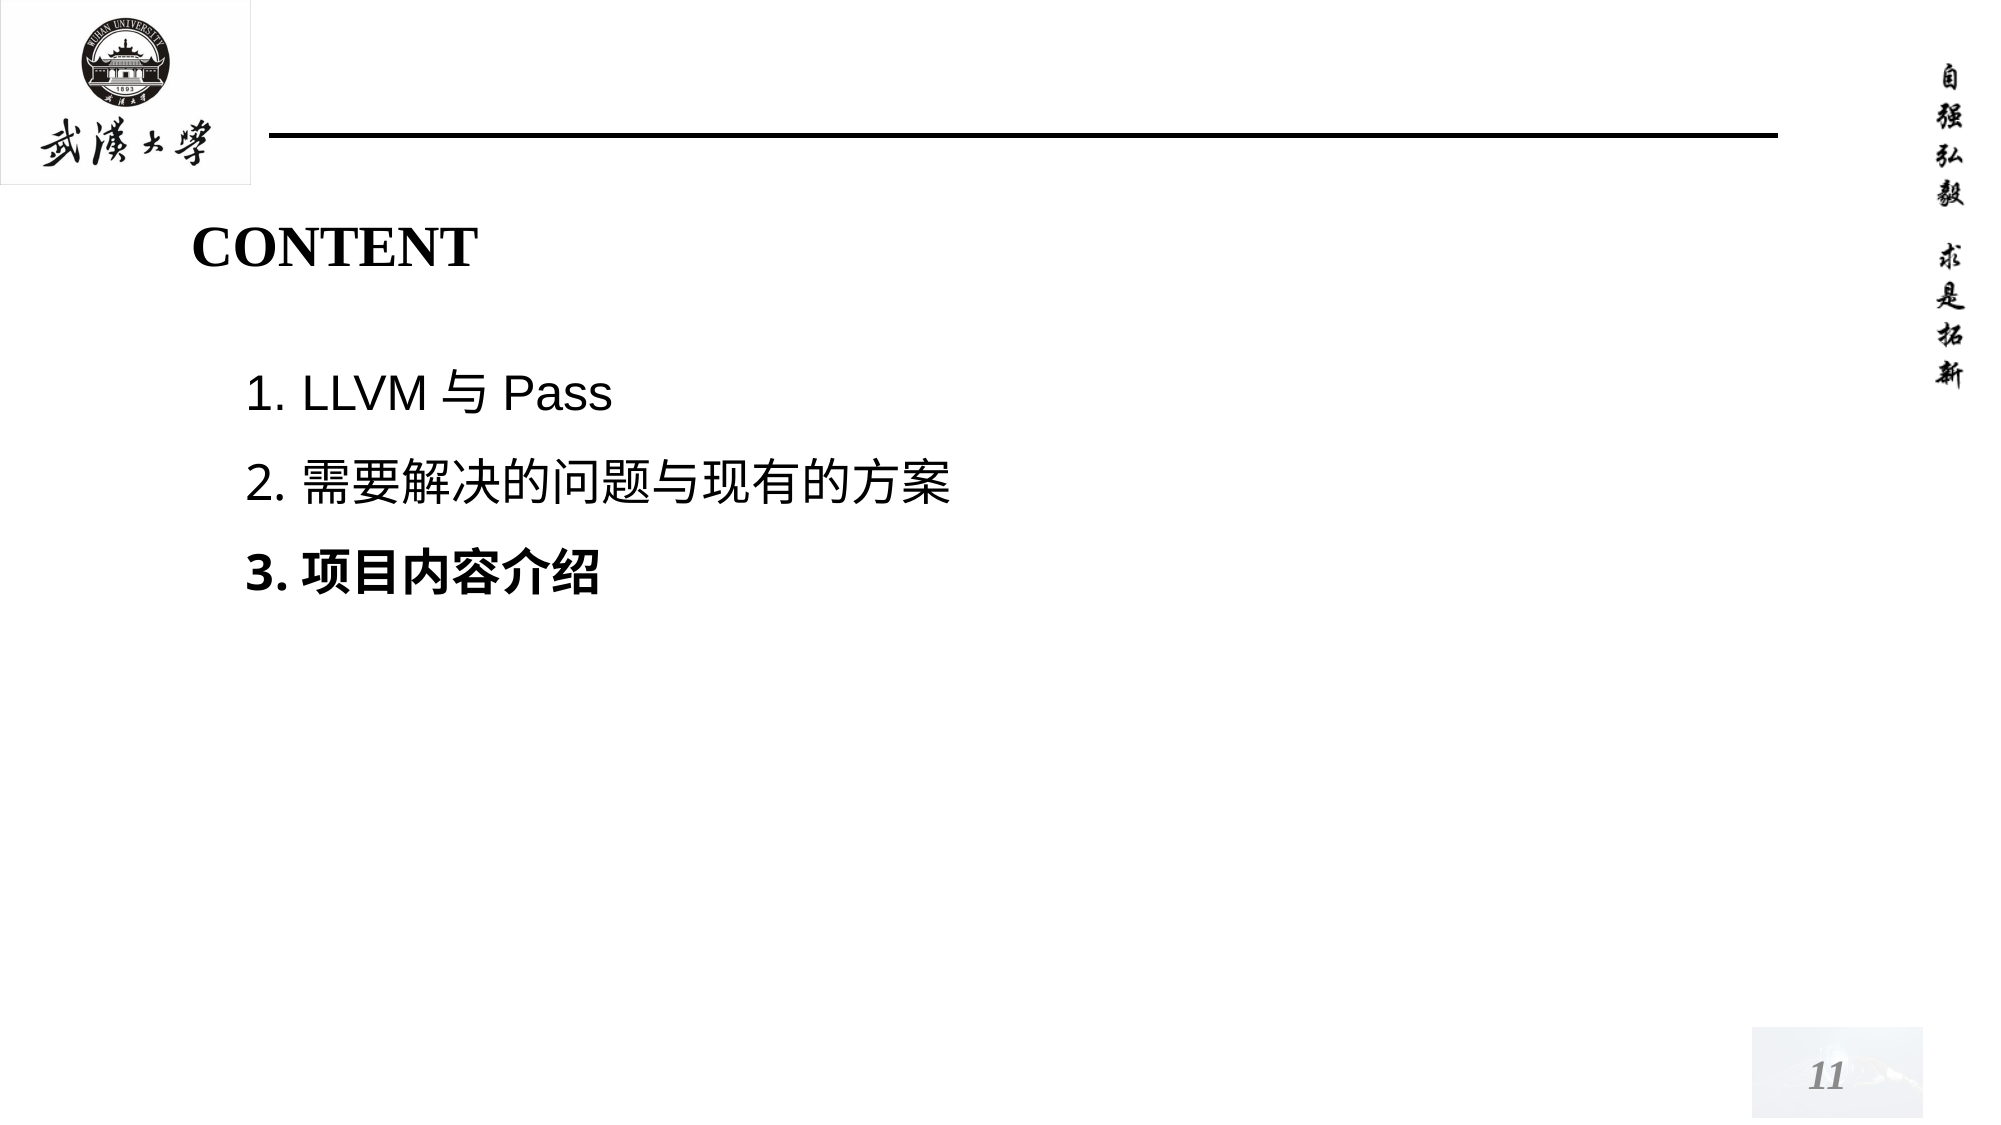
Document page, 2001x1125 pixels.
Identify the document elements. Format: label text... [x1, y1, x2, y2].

text_box LLVM与Pass 需要解决的问题与现有的方案 项目内容介绍 [230, 323, 1232, 698]
slide_number 11 [1412, 1042, 1863, 1103]
picture [0, 0, 251, 185]
picture [1924, 51, 1980, 400]
